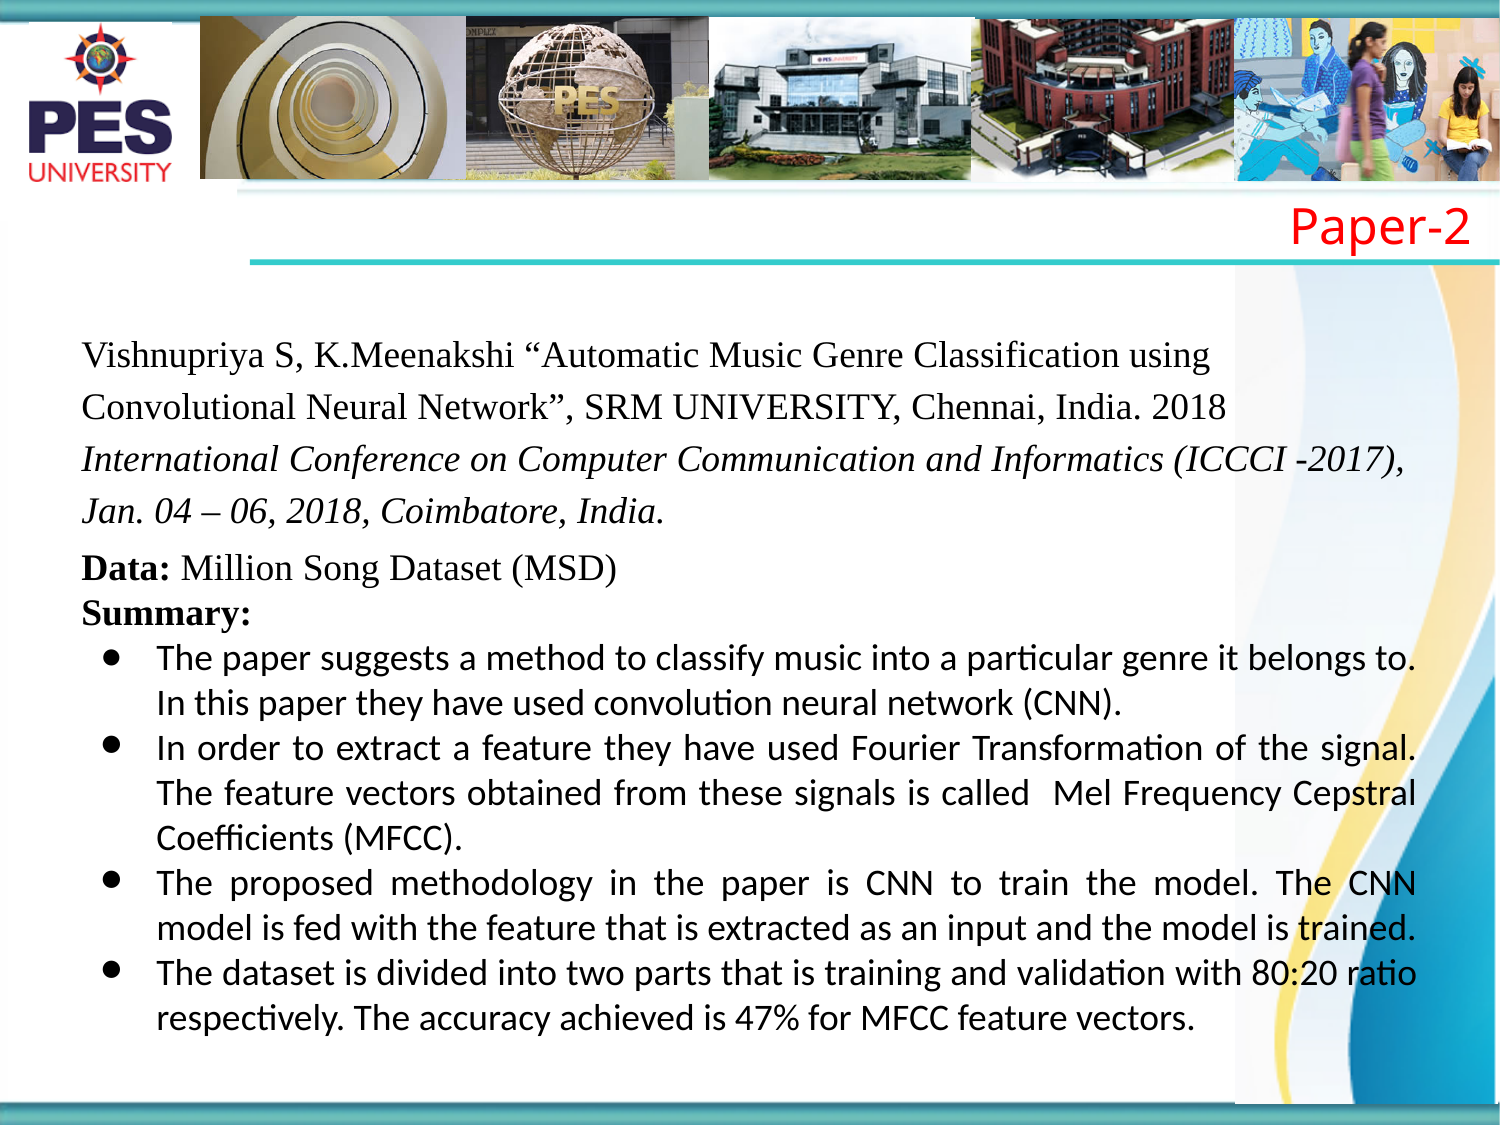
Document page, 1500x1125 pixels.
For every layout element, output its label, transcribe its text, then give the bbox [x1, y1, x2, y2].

text_box Vishnupriya S, K.Meenakshi “Automatic Music Genre Classification using Convolutional Neural Network”, SRM UNIVERSITY, Chennai, India. 2018 International Conference on Computer Communication and Informatics (ICCCI -2017), Jan. 04 – 06, 2018, Coimbatore, India. Data: Million Song Dataset (MSD) Summary: The paper suggests a method to classify music into a particular genre it belongs to. In this paper they have used convolution neural network (CNN). In order to extract a feature they have used Fourier Transformation of the signal. The feature vectors obtained from these signals is called Mel Frequency Cepstral Coefficients (MFCC). The proposed methodology in the paper is CNN to train the model. The CNN model is fed with the feature that is extracted as an input and the model is trained. The dataset is divided into two parts that is training and validation with 80:20 ratio respectively. The accuracy achieved is 47% for MFCC feature vectors. [66, 293, 1434, 1069]
picture [0, 0, 1500, 1125]
text_box Paper-2 [437, 187, 1500, 263]
text_box [249, 259, 1500, 266]
